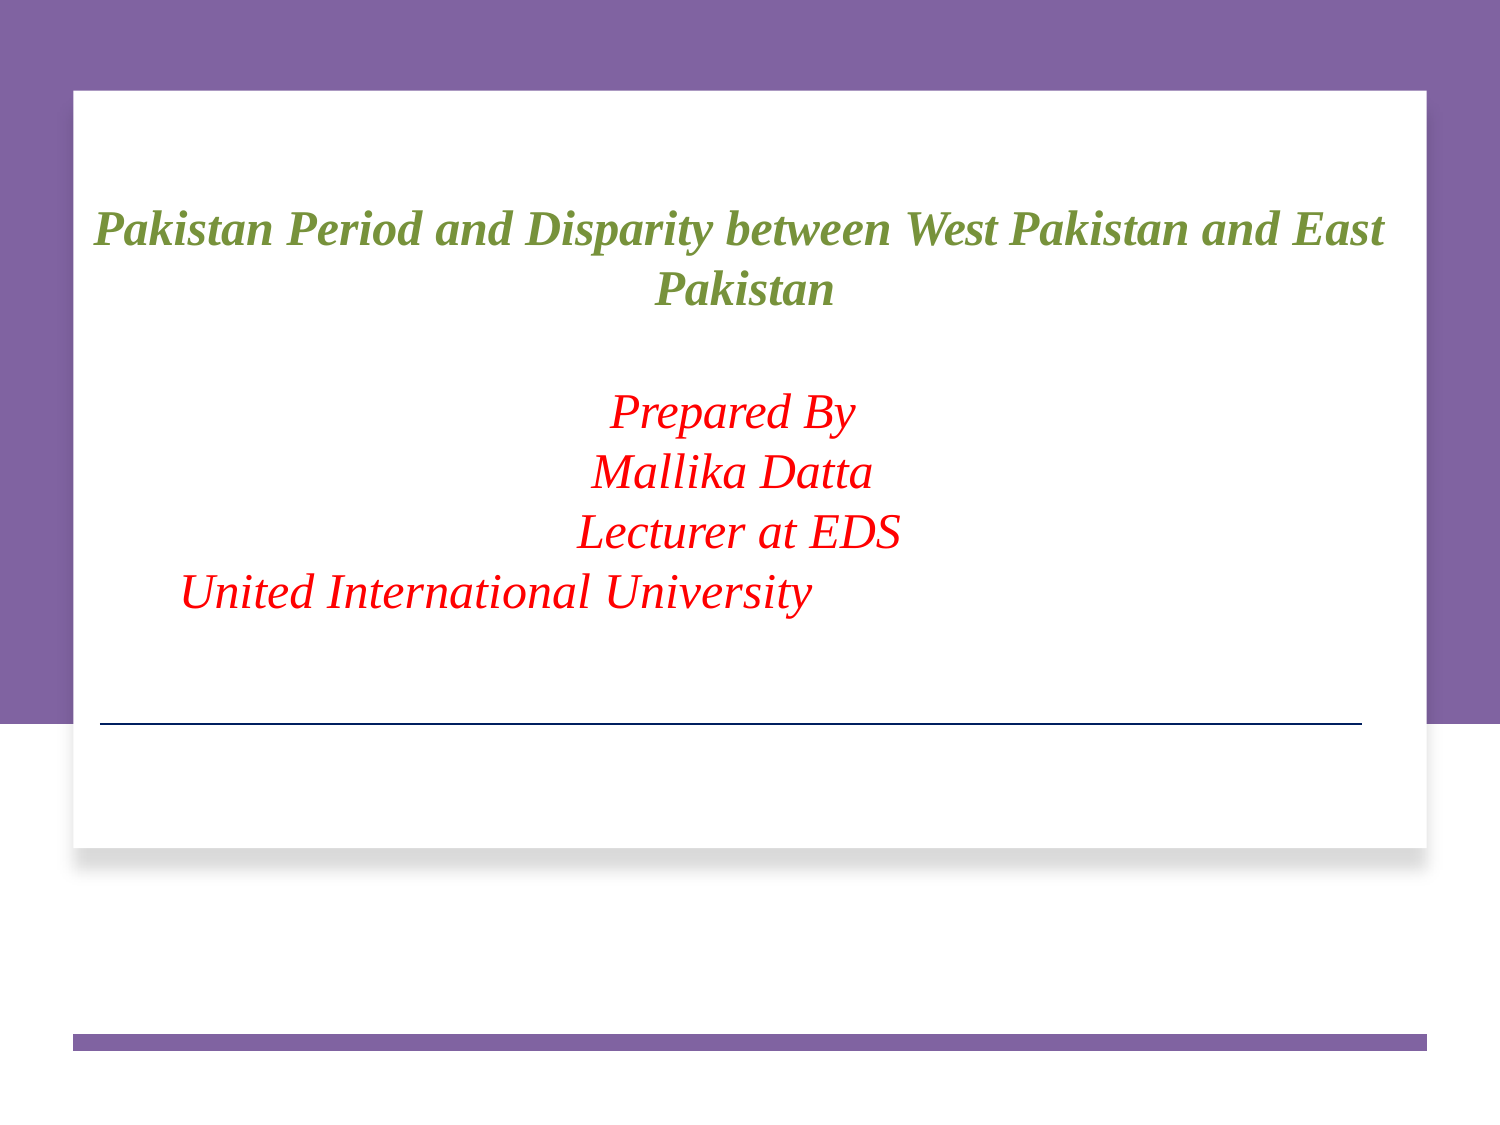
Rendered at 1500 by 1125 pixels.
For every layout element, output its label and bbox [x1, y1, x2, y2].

text_box [0, 0, 1500, 893]
